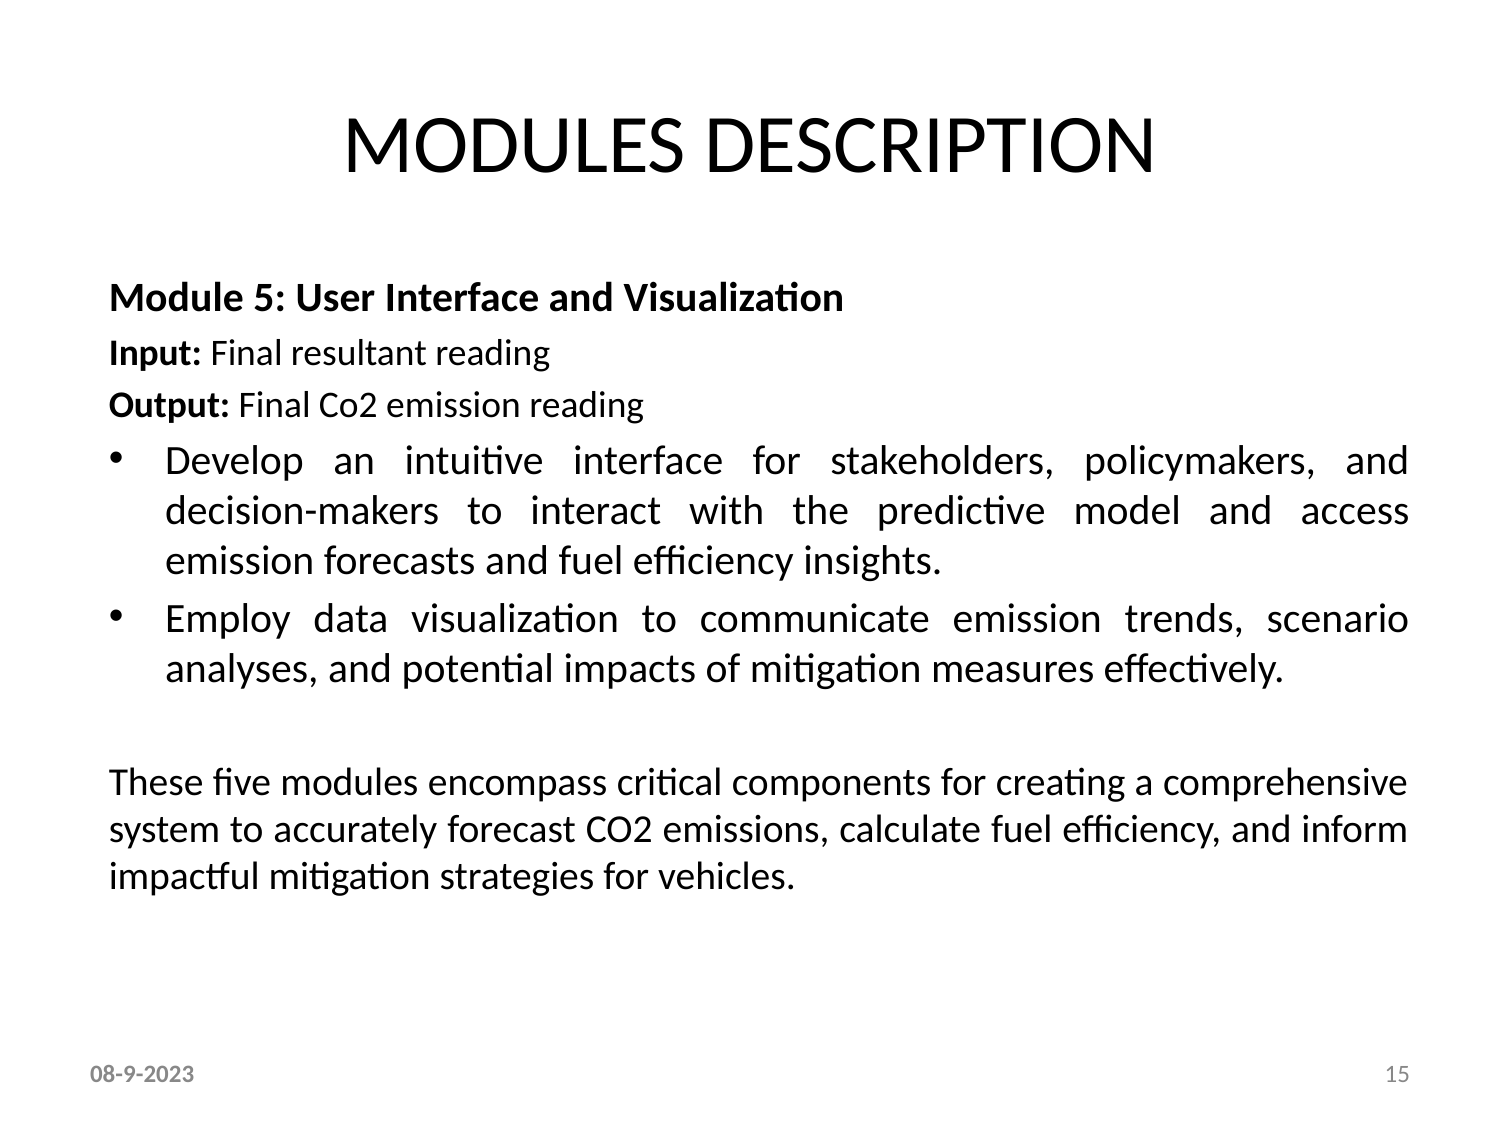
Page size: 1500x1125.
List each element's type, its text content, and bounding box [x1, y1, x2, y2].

title MODULES DESCRIPTION [75, 45, 1425, 233]
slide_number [75, 1042, 425, 1103]
slide_number 15 [1074, 1042, 1425, 1103]
list Module 5: User Interface and Visualization Input: Final resultant reading Output: Final Co2 emission reading Develop an intuitive interface for stakeholders, policymakers, and decision-makers to interact with the predictive model and access emission forecasts and fuel efficiency insights. Employ data visualization to communicate emission trends, scenario analyses, and potential impacts of mitigation measures effectively. These five modules encompass critical components for creating a comprehensive system to accurately forecast CO2 emissions, calculate fuel efficiency, and inform impactful mitigation strategies for vehicles. [75, 262, 1425, 1005]
